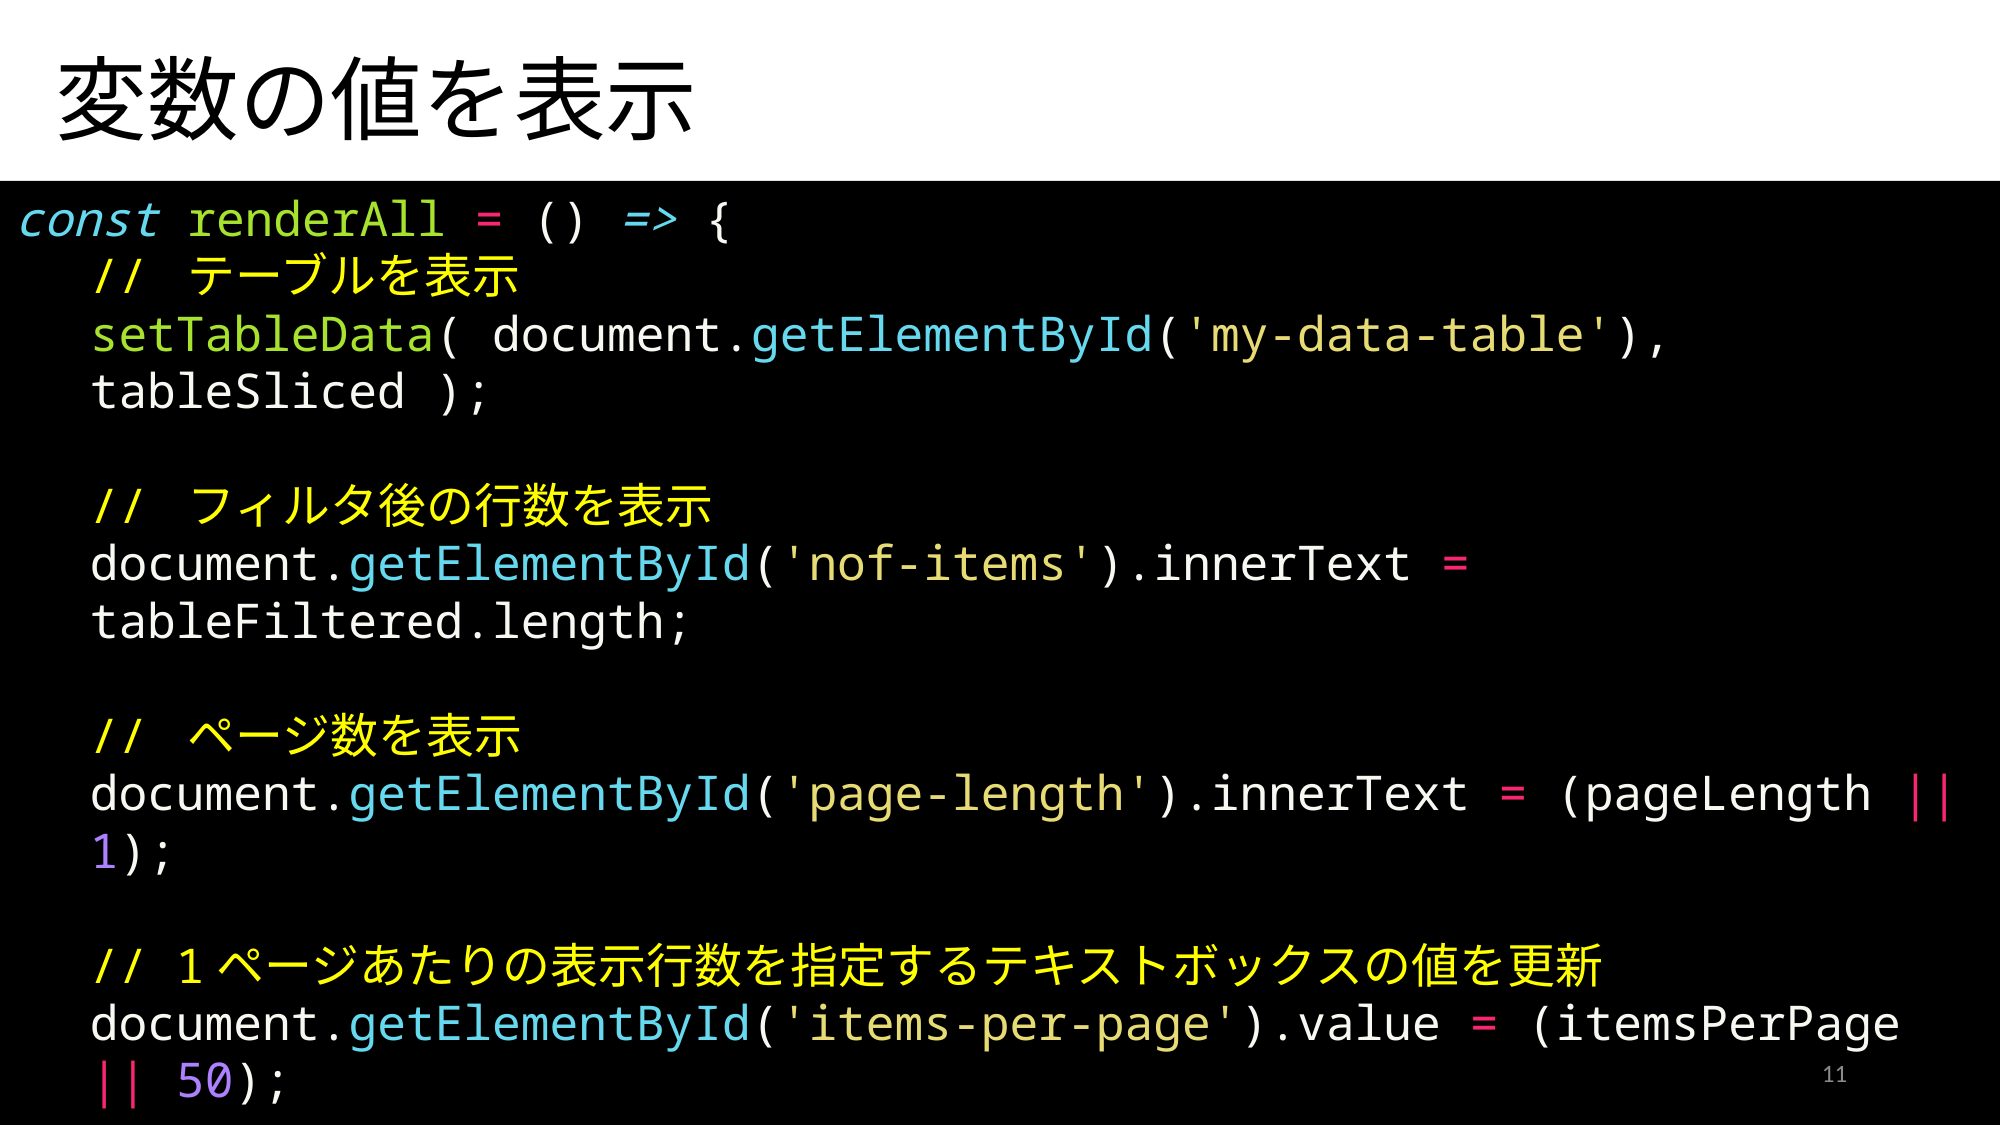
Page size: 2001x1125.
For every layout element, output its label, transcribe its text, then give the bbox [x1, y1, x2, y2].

title 変数の値を表示 [40, 25, 1960, 183]
text_box const renderAll = () => { // テーブルを表示 setTableData( document.getElementById('my-data-table'), tableSliced ); // フィルタ後の行数を表示 document.getElementById('nof-items').innerText = tableFiltered.length; // ページ数を表示 document.getElementById('page-length').innerText = (pageLength || 1); // 1ページあたりの表示行数を指定するテキストボックスの値を更新 document.getElementById('items-per-page').value = (itemsPerPage || 50); // ページ番号を指定するテキストボックスの値を更新 document.getElementById('page-number').value = (pageNumber || 1); }; [0, 180, 2000, 1125]
slide_number 11 [1412, 1042, 1863, 1103]
